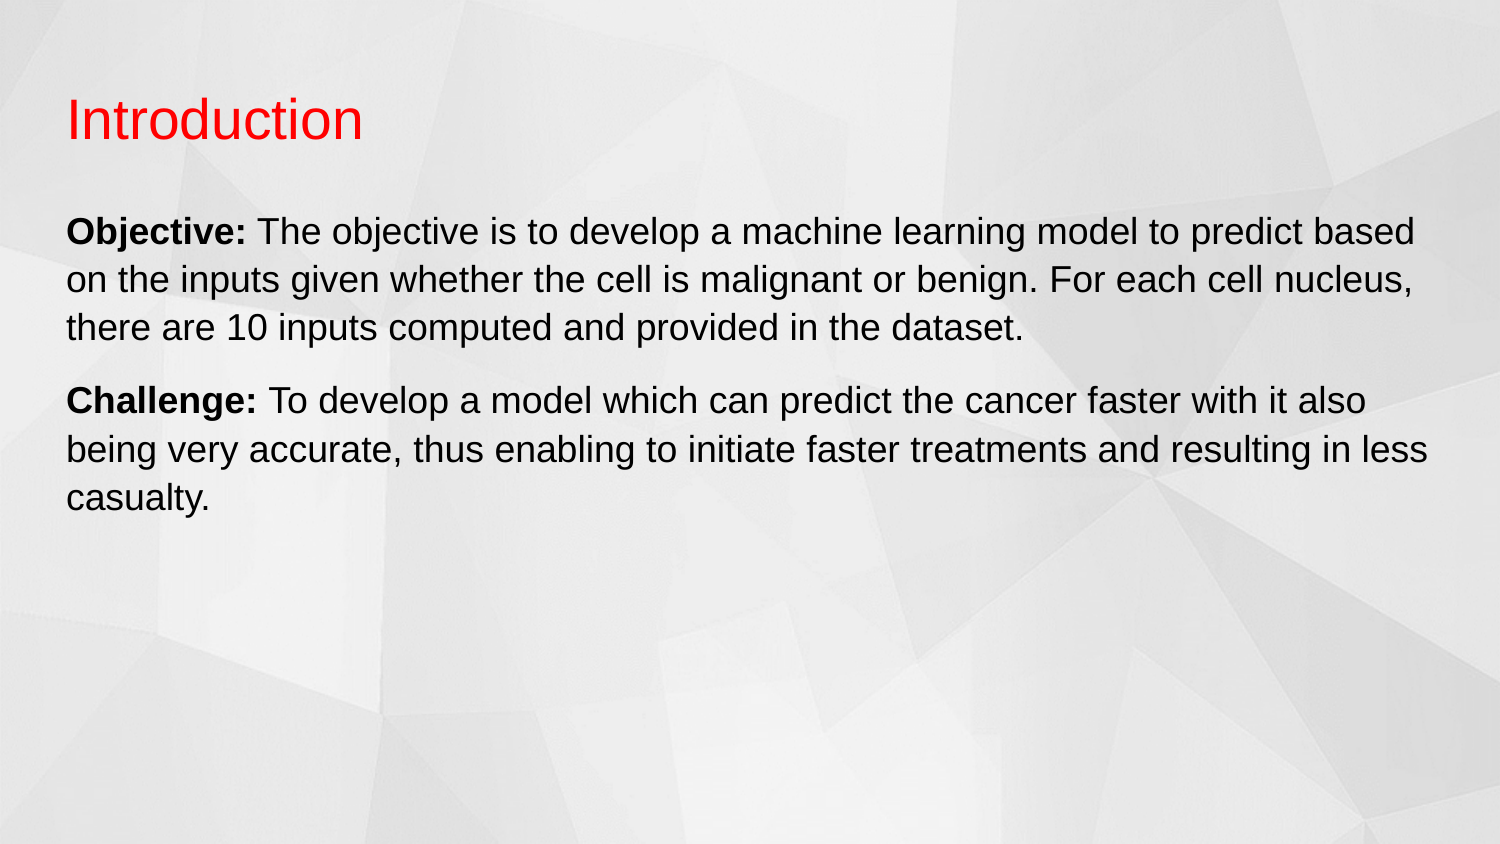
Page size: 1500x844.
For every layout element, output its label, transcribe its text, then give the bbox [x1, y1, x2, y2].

title Introduction [51, 72, 1449, 167]
list Objective: The objective is to develop a machine learning model to predict based on the inputs given whether the cell is malignant or benign. For each cell nucleus, there are 10 inputs computed and provided in the dataset. Challenge: To develop a model which can predict the cancer faster with it also being very accurate, thus enabling to initiate faster treatments and resulting in less casualty. [51, 189, 1449, 750]
picture [0, 0, 1500, 844]
